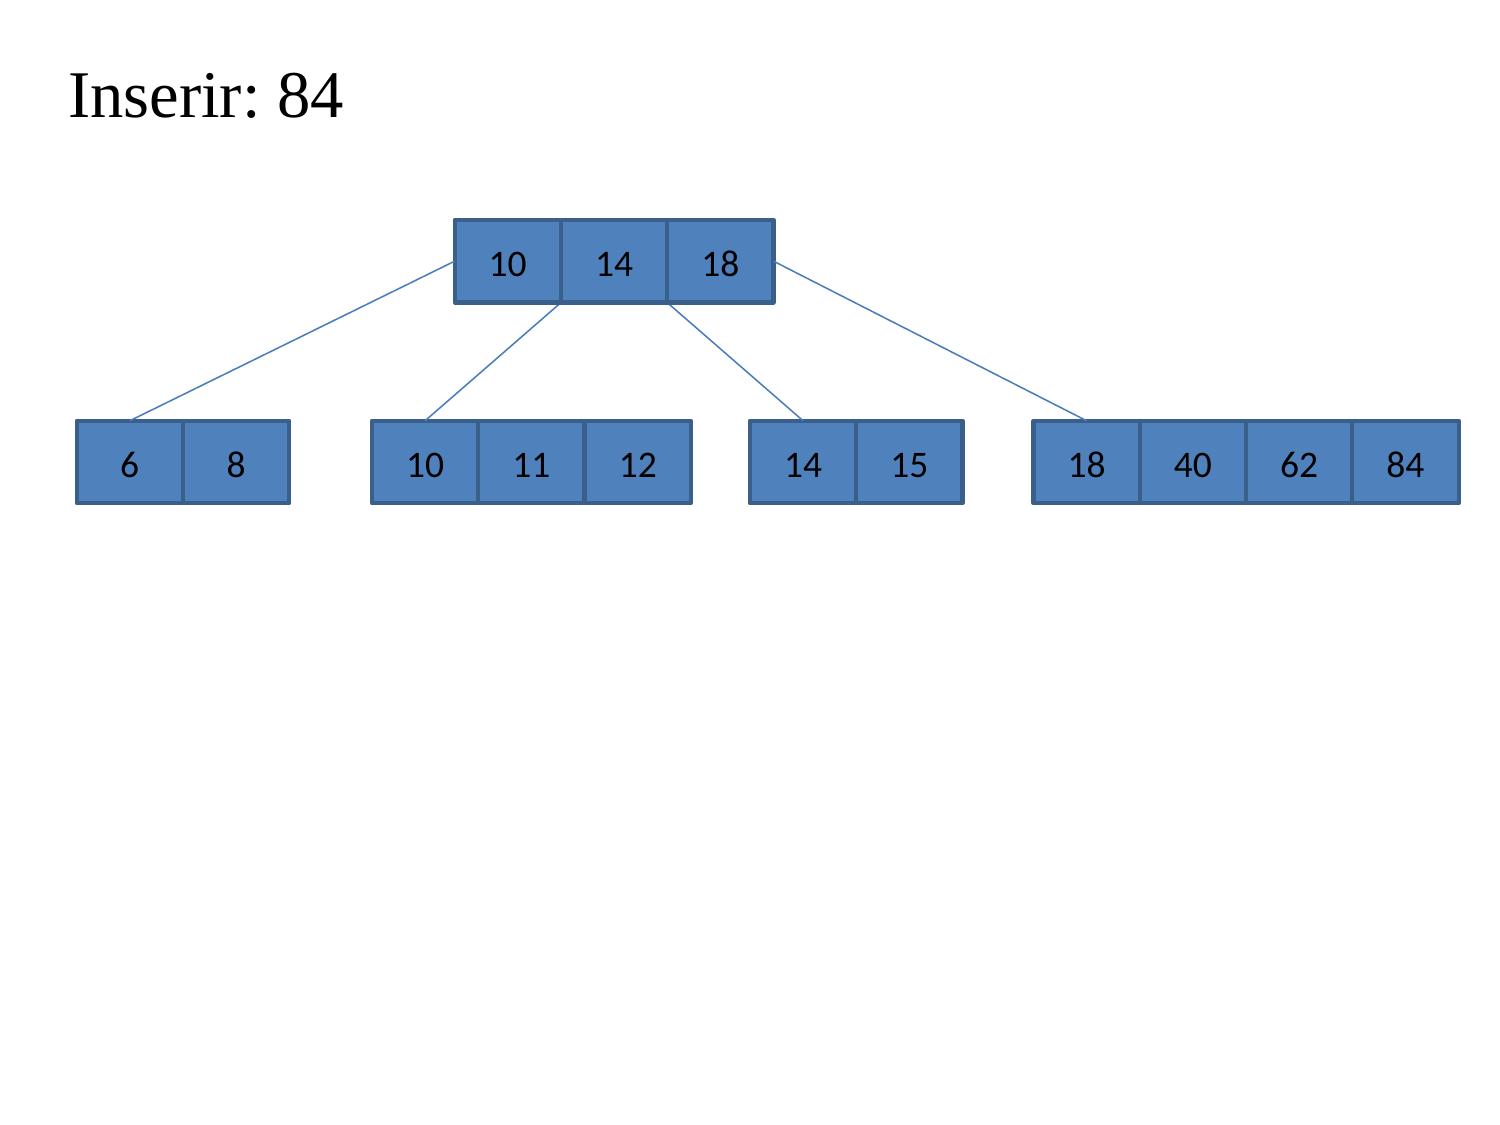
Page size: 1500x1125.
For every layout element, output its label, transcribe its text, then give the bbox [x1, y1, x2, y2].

text_box 11 [476, 419, 582, 505]
text_box 84 [1350, 419, 1461, 505]
text_box 10 [370, 429, 476, 505]
text_box 62 [1244, 419, 1350, 505]
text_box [773, 260, 1087, 421]
text_box 10 [453, 218, 563, 303]
text_box 14 [563, 218, 665, 305]
text_box 8 [181, 430, 291, 505]
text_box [666, 302, 768, 421]
subtitle Inserir: 84 [53, 42, 845, 197]
text_box 15 [854, 430, 965, 505]
text_box 18 [665, 218, 776, 301]
text_box 14 [748, 429, 854, 505]
text_box 12 [582, 419, 693, 505]
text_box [129, 260, 455, 421]
text_box 40 [1138, 419, 1244, 505]
text_box 18 [1031, 419, 1138, 505]
text_box 6 [75, 419, 181, 505]
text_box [459, 302, 562, 421]
